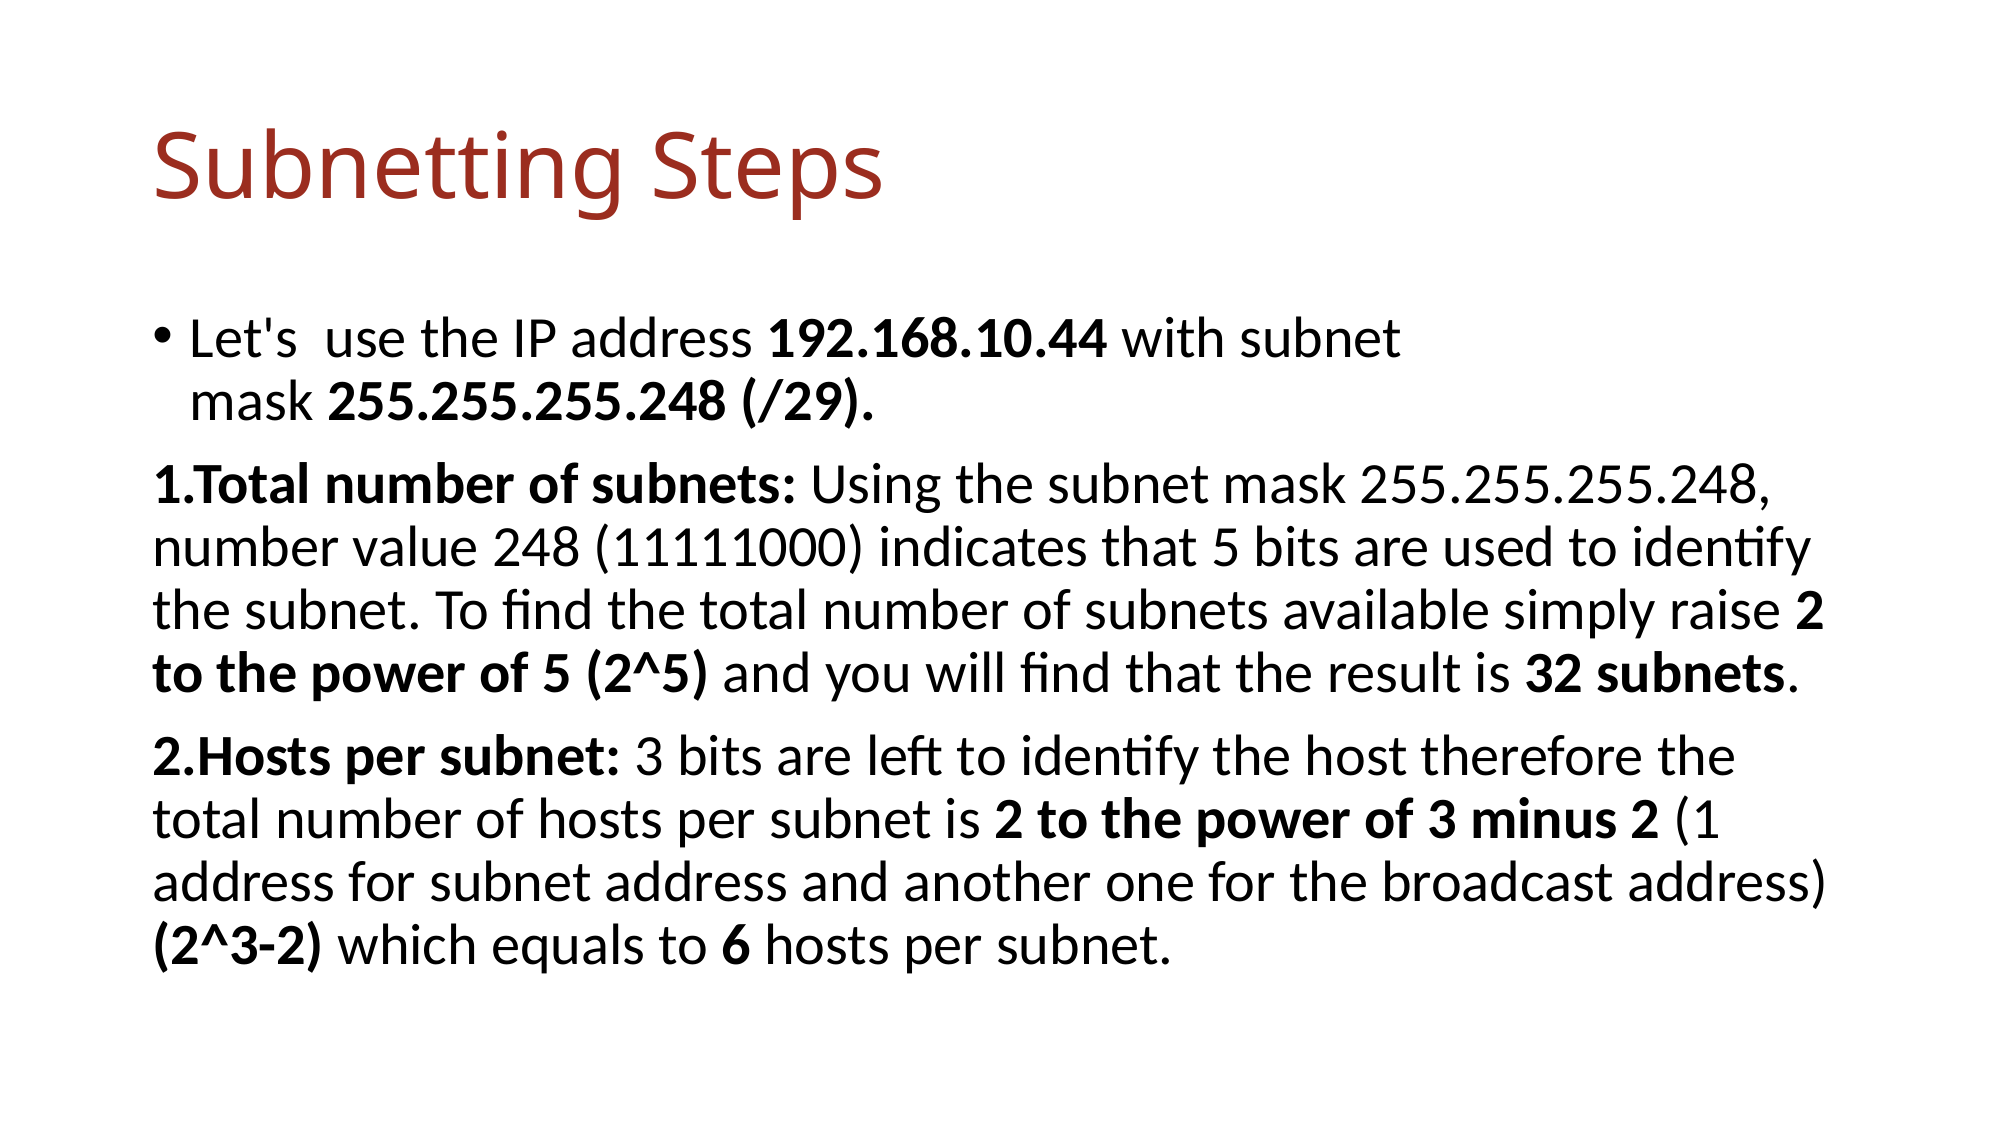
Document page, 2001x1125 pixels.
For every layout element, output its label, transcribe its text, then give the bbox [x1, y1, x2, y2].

list Let's use the IP address 192.168.10.44 with subnet mask 255.255.255.248 (/29). 1.Total number of subnets: Using the subnet mask 255.255.255.248, number value 248 (11111000) indicates that 5 bits are used to identify the subnet. To find the total number of subnets available simply raise 2 to the power of 5 (2^5) and you will find that the result is 32 subnets. 2.Hosts per subnet: 3 bits are left to identify the host therefore the total number of hosts per subnet is 2 to the power of 3 minus 2 (1 address for subnet address and another one for the broadcast address)(2^3-2) which equals to 6 hosts per subnet. [137, 299, 1863, 1014]
title Subnetting Steps [137, 59, 1863, 278]
